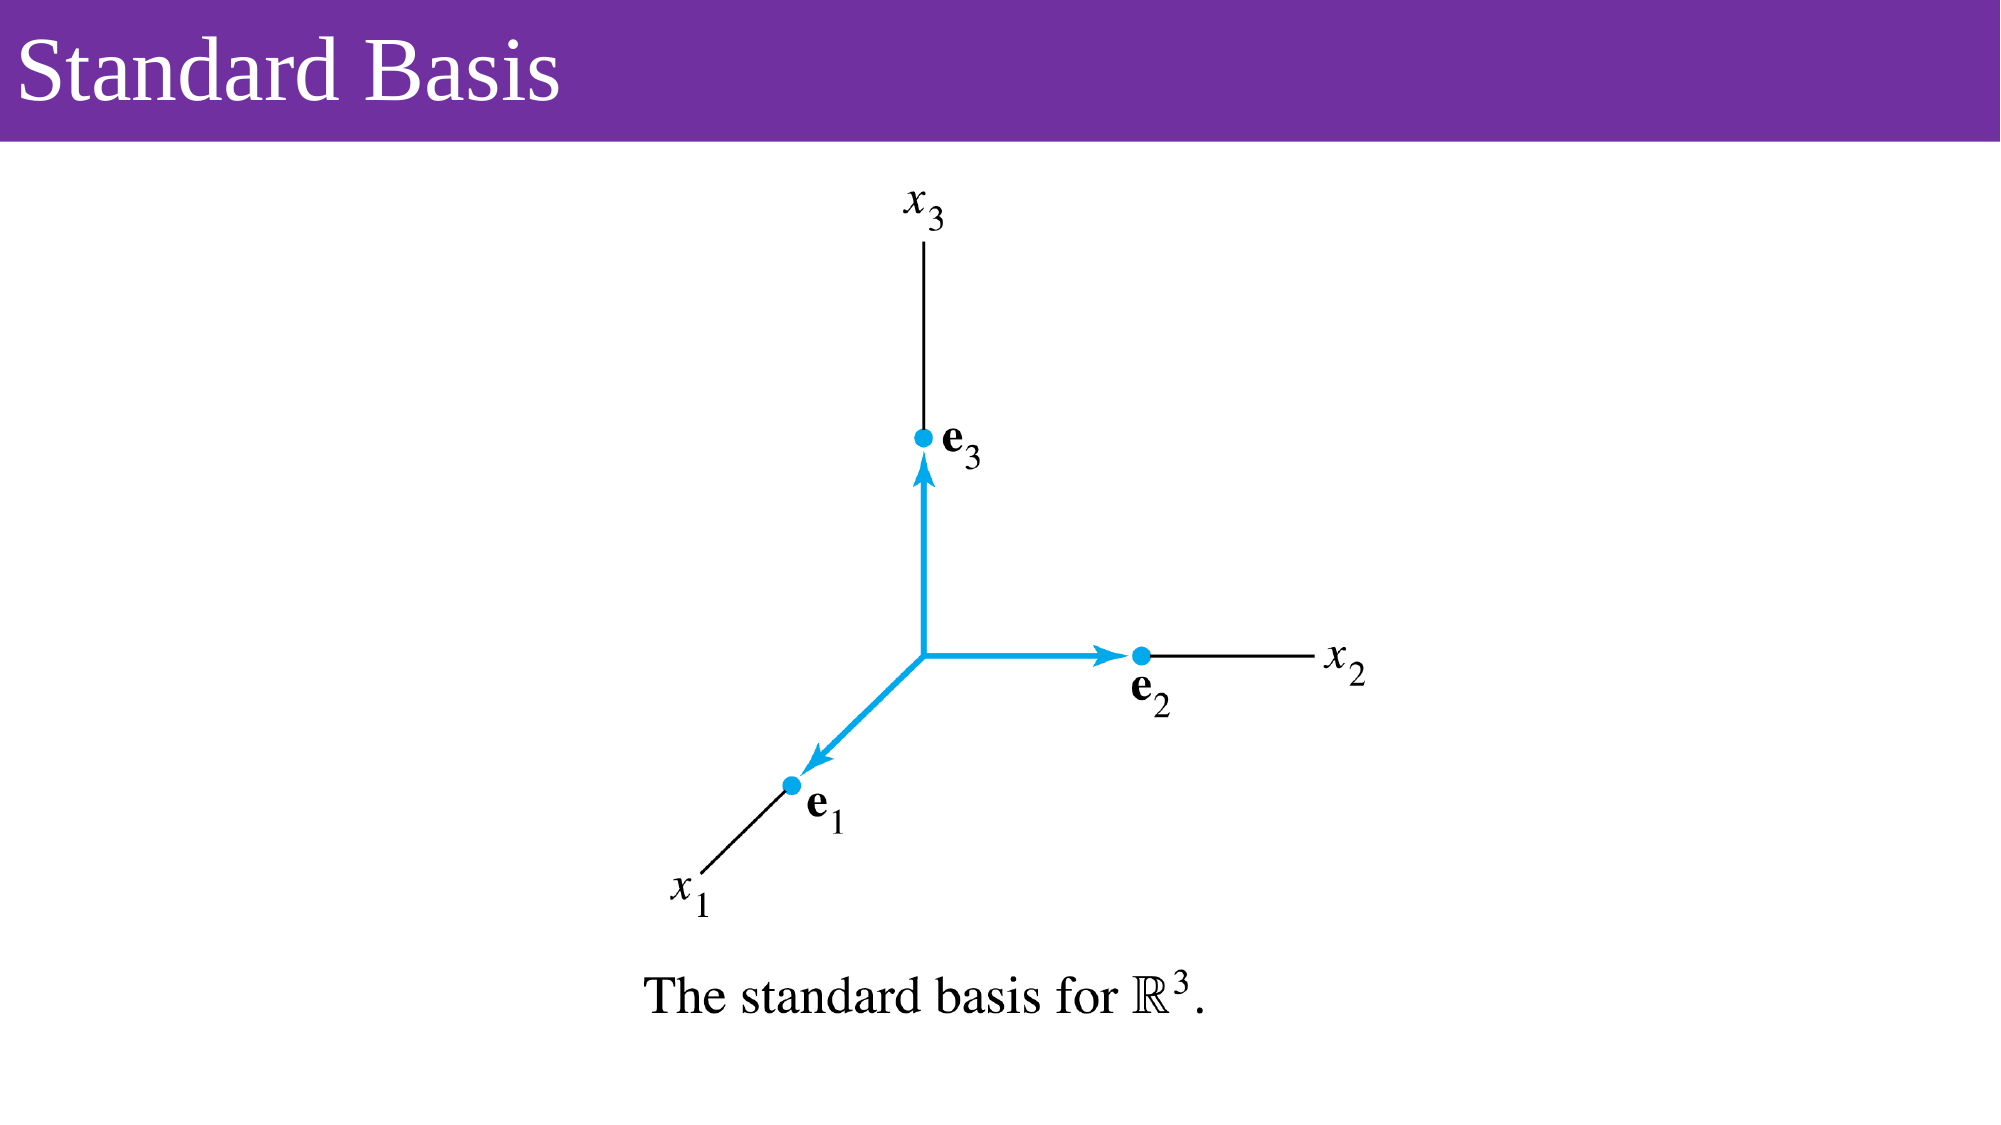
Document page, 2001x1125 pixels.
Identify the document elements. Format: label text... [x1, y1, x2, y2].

title Standard Basis [0, 0, 2000, 142]
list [644, 191, 1365, 1014]
